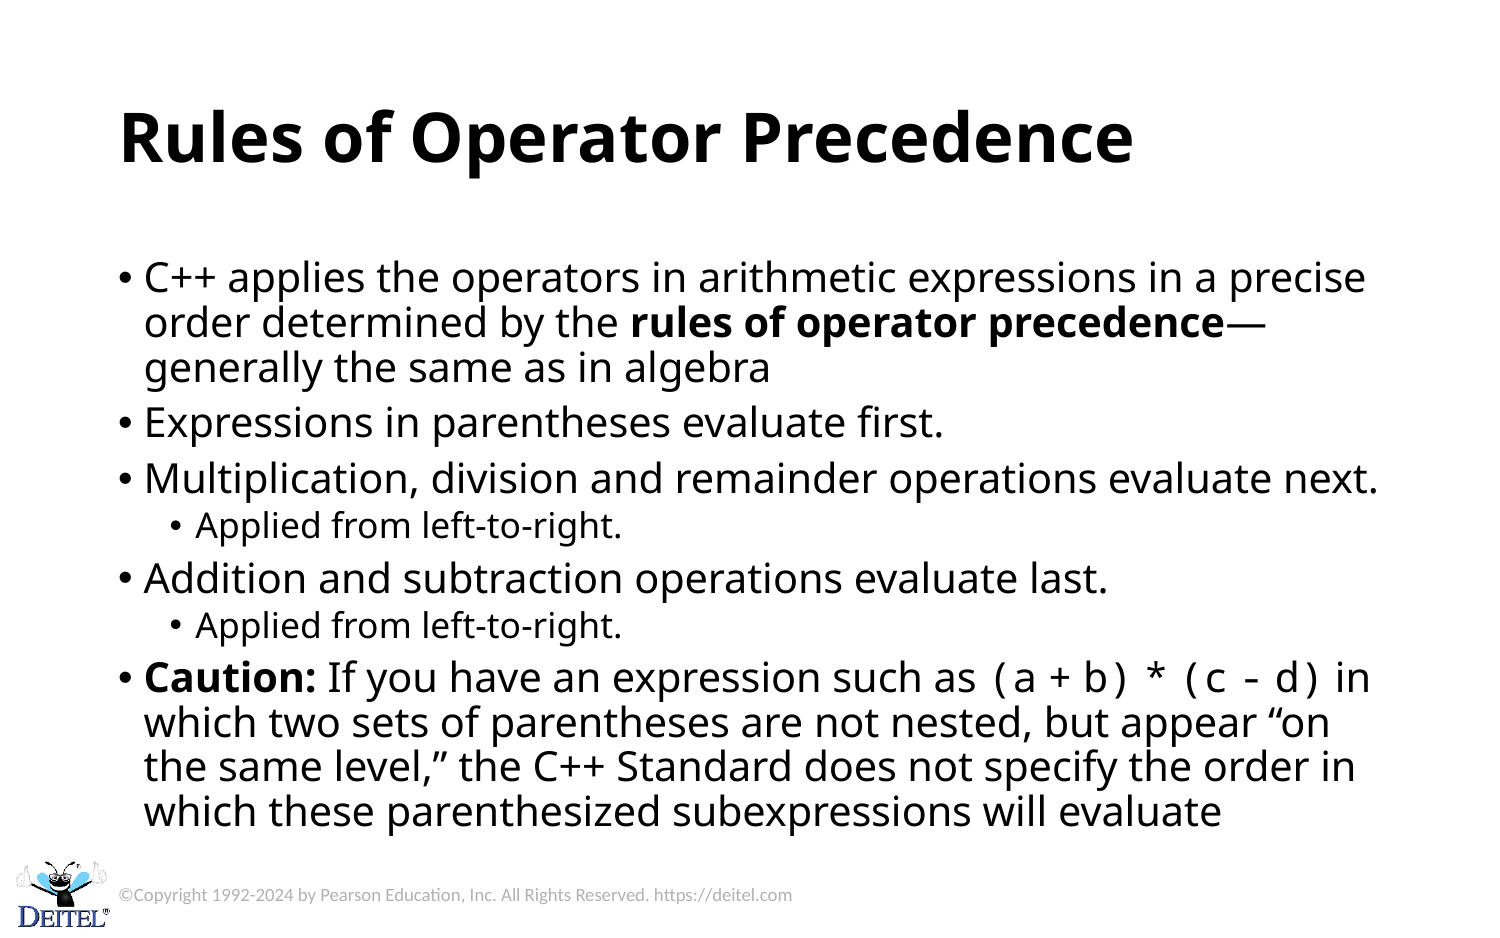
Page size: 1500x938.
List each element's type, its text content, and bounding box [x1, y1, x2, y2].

title Rules of Operator Precedence [103, 49, 1397, 232]
footer ©Copyright 1992-2024 by Pearson Education, Inc. All Rights Reserved. https://deitel.com [103, 868, 1004, 919]
picture [0, 837, 163, 938]
list C++ applies the operators in arithmetic expressions in a precise order determined by the rules of operator precedence—generally the same as in algebra Expressions in parentheses evaluate first. Multiplication, division and remainder operations evaluate next. Applied from left-to-right. Addition and subtraction operations evaluate last. Applied from left-to-right. Caution: If you have an expression such as (a + b) * (c - d) in which two sets of parentheses are not nested, but appear “on the same level,” the C++ Standard does not specify the order in which these parenthesized subexpressions will evaluate [103, 249, 1397, 845]
